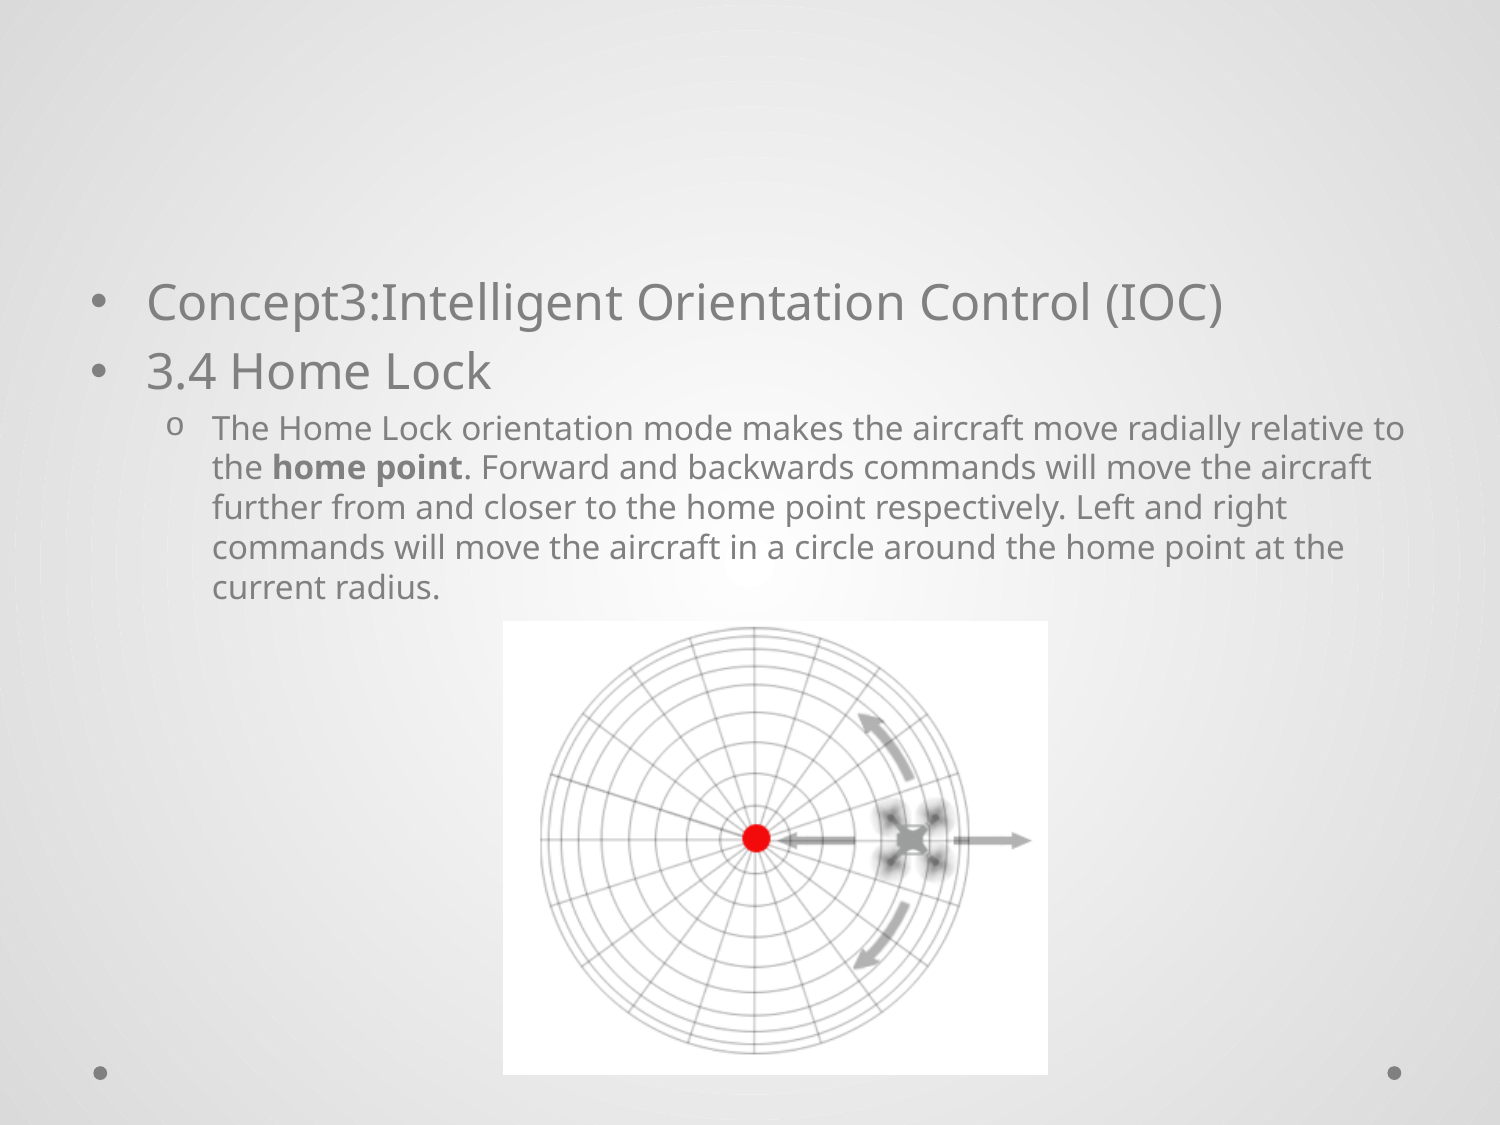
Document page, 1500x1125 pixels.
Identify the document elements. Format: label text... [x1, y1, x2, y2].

list Concept3:Intelligent Orientation Control (IOC) 3.4 Home Lock The Home Lock orientation mode makes the aircraft move radially relative to the home point. Forward and backwards commands will move the aircraft further from and closer to the home point respectively. Left and right commands will move the aircraft in a circle around the home point at the current radius. [75, 262, 1425, 1005]
picture [503, 621, 1048, 1075]
